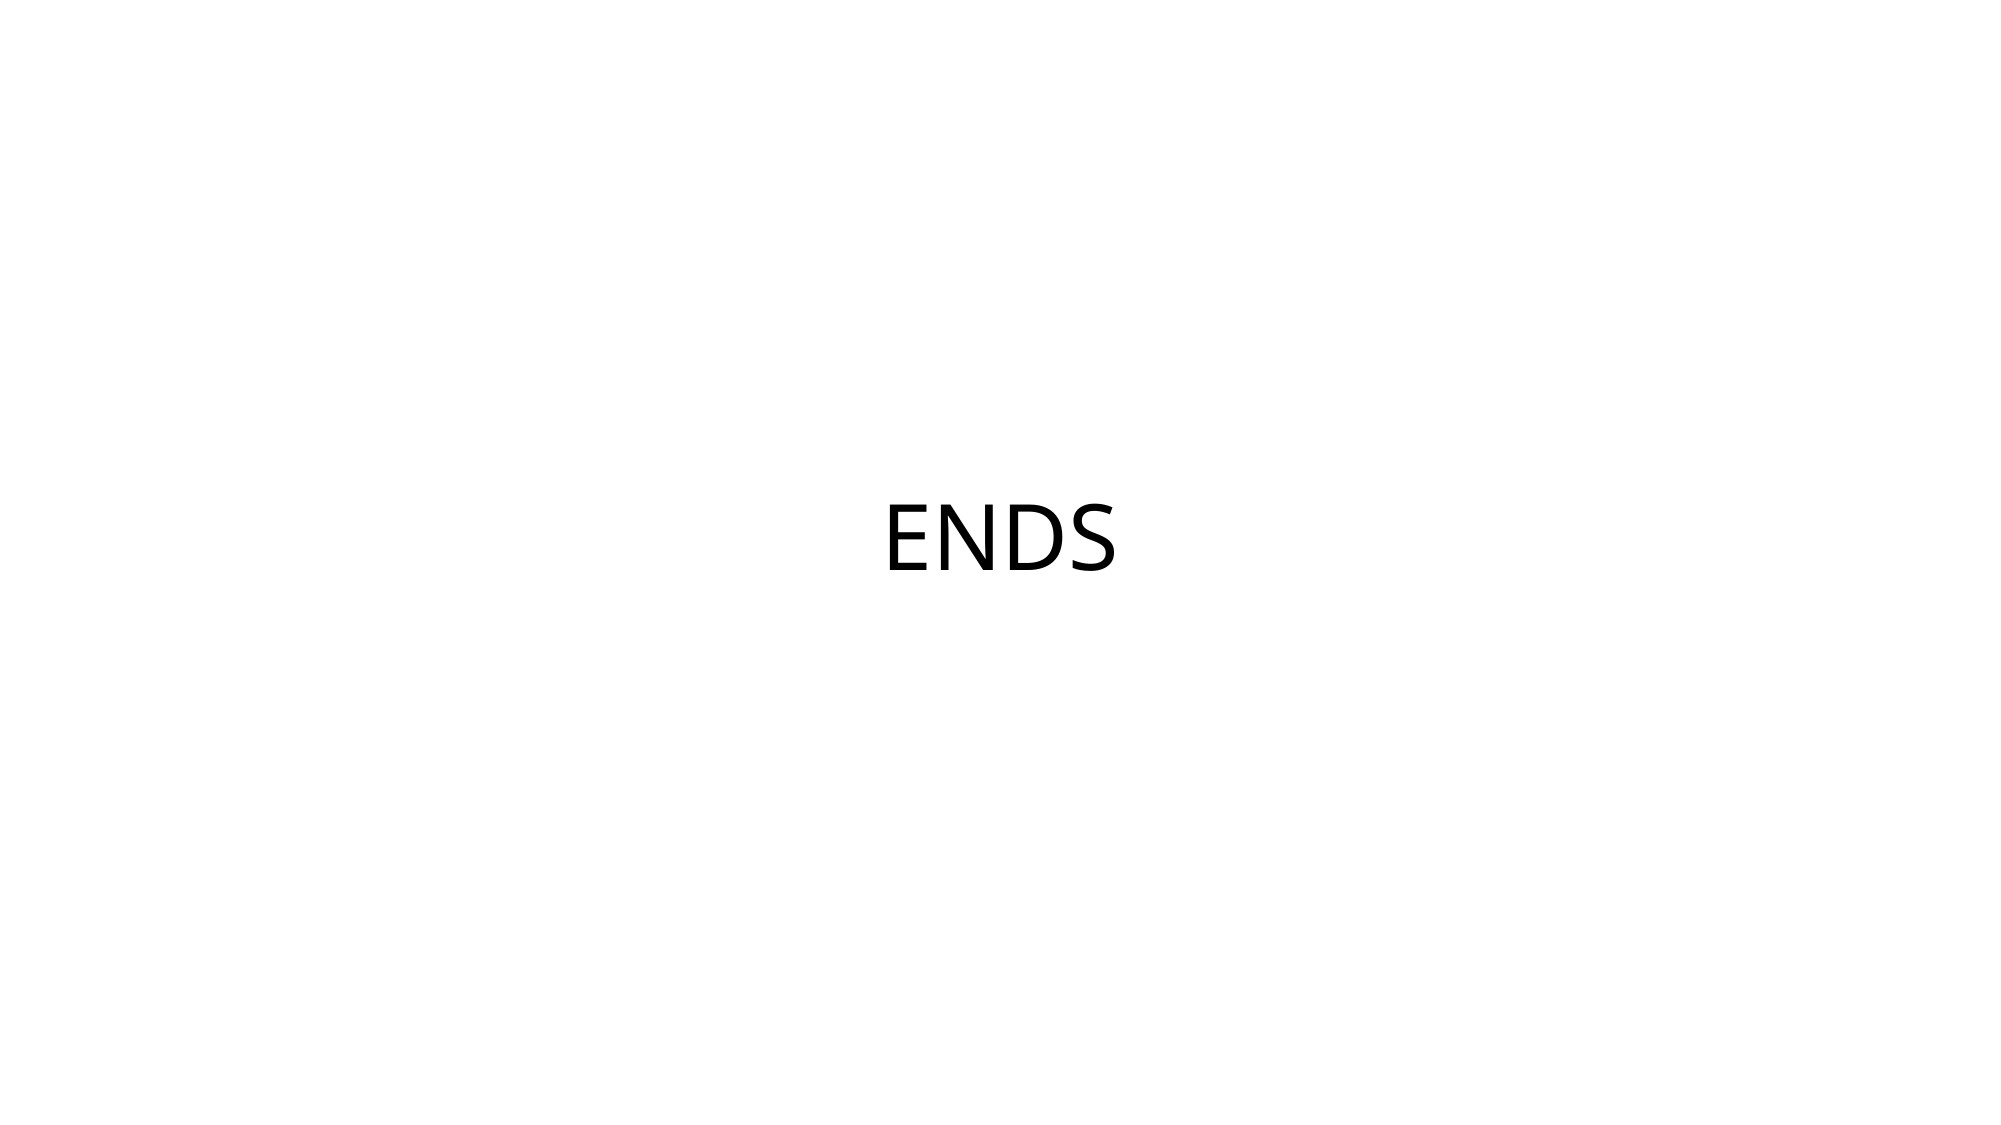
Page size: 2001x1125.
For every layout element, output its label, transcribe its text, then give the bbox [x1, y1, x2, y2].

title ENDS [137, 431, 1863, 650]
